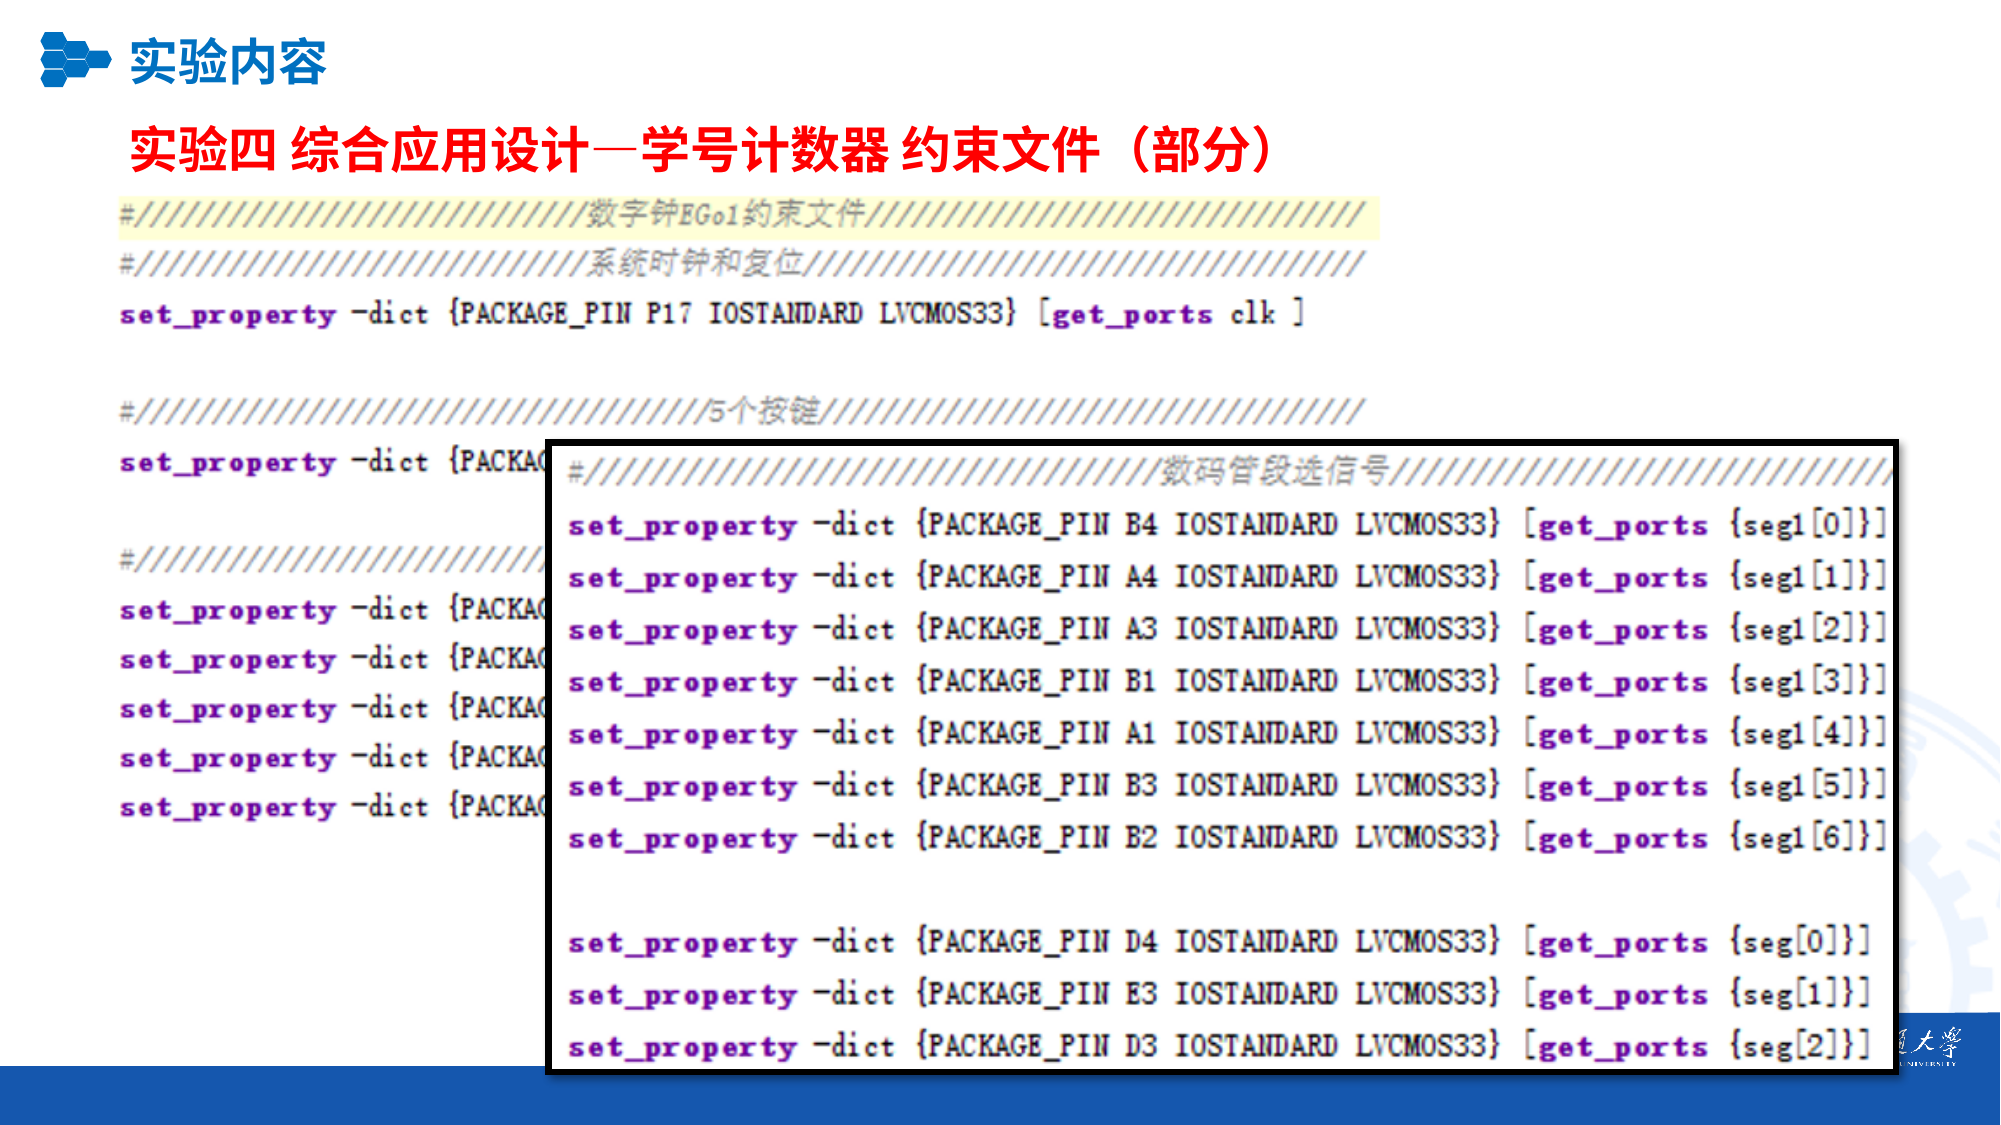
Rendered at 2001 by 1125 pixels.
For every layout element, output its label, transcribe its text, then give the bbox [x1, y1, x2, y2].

text_box 实验内容 [114, 22, 578, 98]
picture [114, 186, 1893, 1069]
text_box 实验四 综合应用设计—学号计数器 约束文件（部分） [114, 111, 1636, 186]
